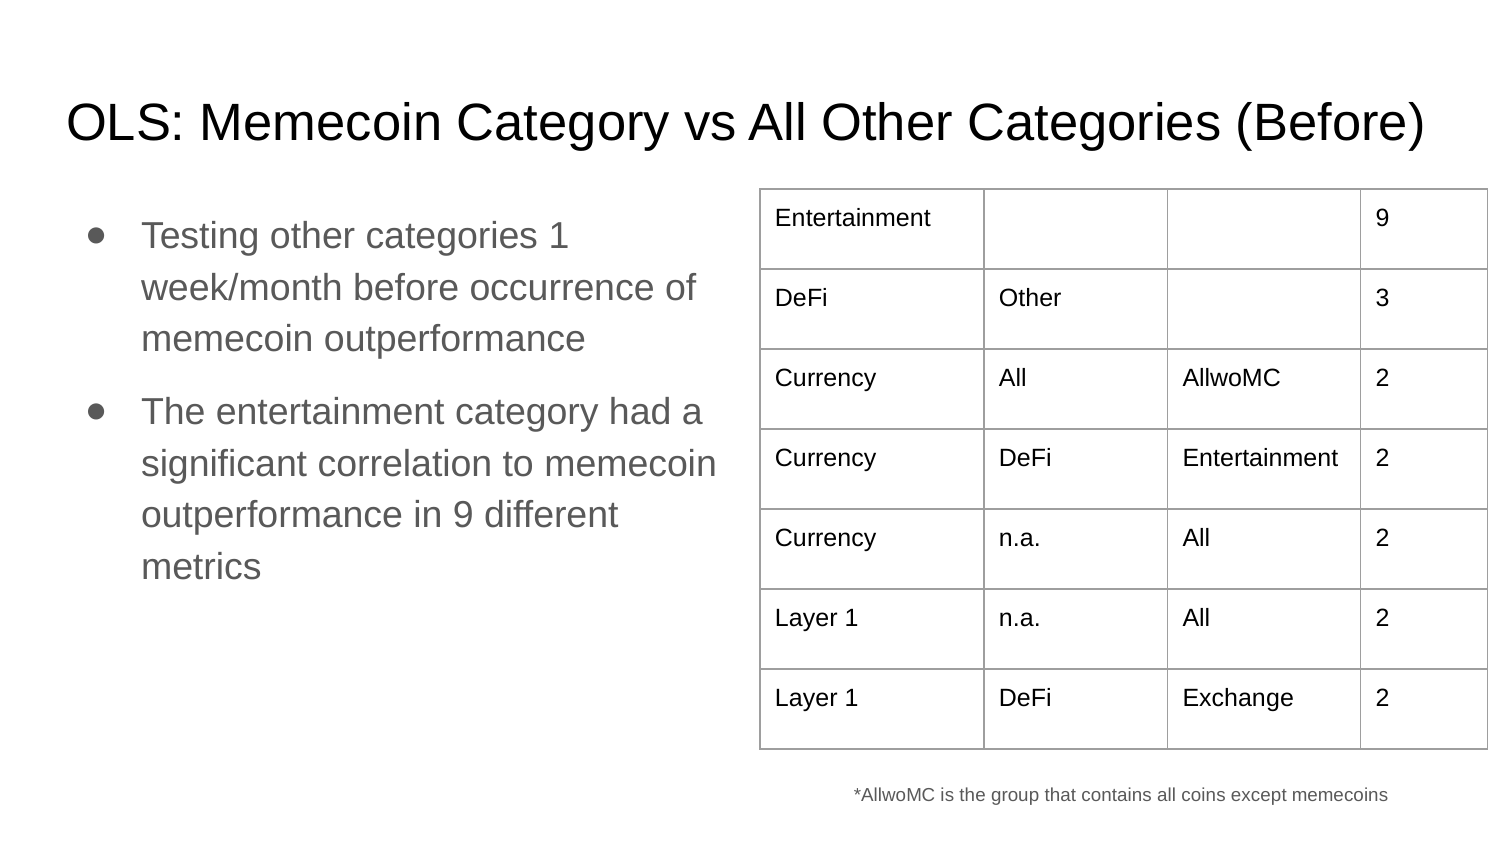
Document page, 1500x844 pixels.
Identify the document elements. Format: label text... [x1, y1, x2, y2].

table_cell Layer 1 [761, 590, 983, 668]
table_cell DeFi [761, 270, 983, 348]
table_cell All [1168, 510, 1360, 588]
table_cell AllwoMC [1168, 350, 1360, 428]
table_cell Currency [761, 430, 983, 508]
table_cell All [1168, 590, 1360, 668]
table_cell 2 [1361, 670, 1487, 748]
table_cell Entertainment [1168, 430, 1360, 508]
table_cell 2 [1361, 350, 1487, 428]
table_cell 2 [1361, 590, 1487, 668]
text_box *AllwoMC is the group that contains all coins except memecoins [838, 767, 1488, 823]
table_cell Currency [761, 510, 983, 588]
table_header [1168, 190, 1360, 268]
title OLS: Memecoin Category vs All Other Categories (Before) [51, 72, 1449, 167]
table_cell All [985, 350, 1167, 428]
table_cell DeFi [985, 430, 1167, 508]
list Testing other categories 1 week/month before occurrence of memecoin outperformance The entertainment category had a significant correlation to memecoin outperformance in 9 different metrics [51, 189, 750, 750]
table_cell n.a. [985, 590, 1167, 668]
table_header Entertainment [761, 190, 983, 268]
table_cell Other [985, 270, 1167, 348]
table_cell Exchange [1168, 670, 1360, 748]
table_cell Layer 1 [761, 670, 983, 748]
table_cell DeFi [985, 670, 1167, 748]
table_cell 3 [1361, 270, 1487, 348]
table_cell 2 [1361, 510, 1487, 588]
table_cell 2 [1361, 430, 1487, 508]
table_cell n.a. [985, 510, 1167, 588]
table_header 9 [1361, 190, 1487, 268]
table_header [985, 190, 1167, 268]
table_cell [1168, 270, 1360, 348]
table_cell Currency [761, 350, 983, 428]
